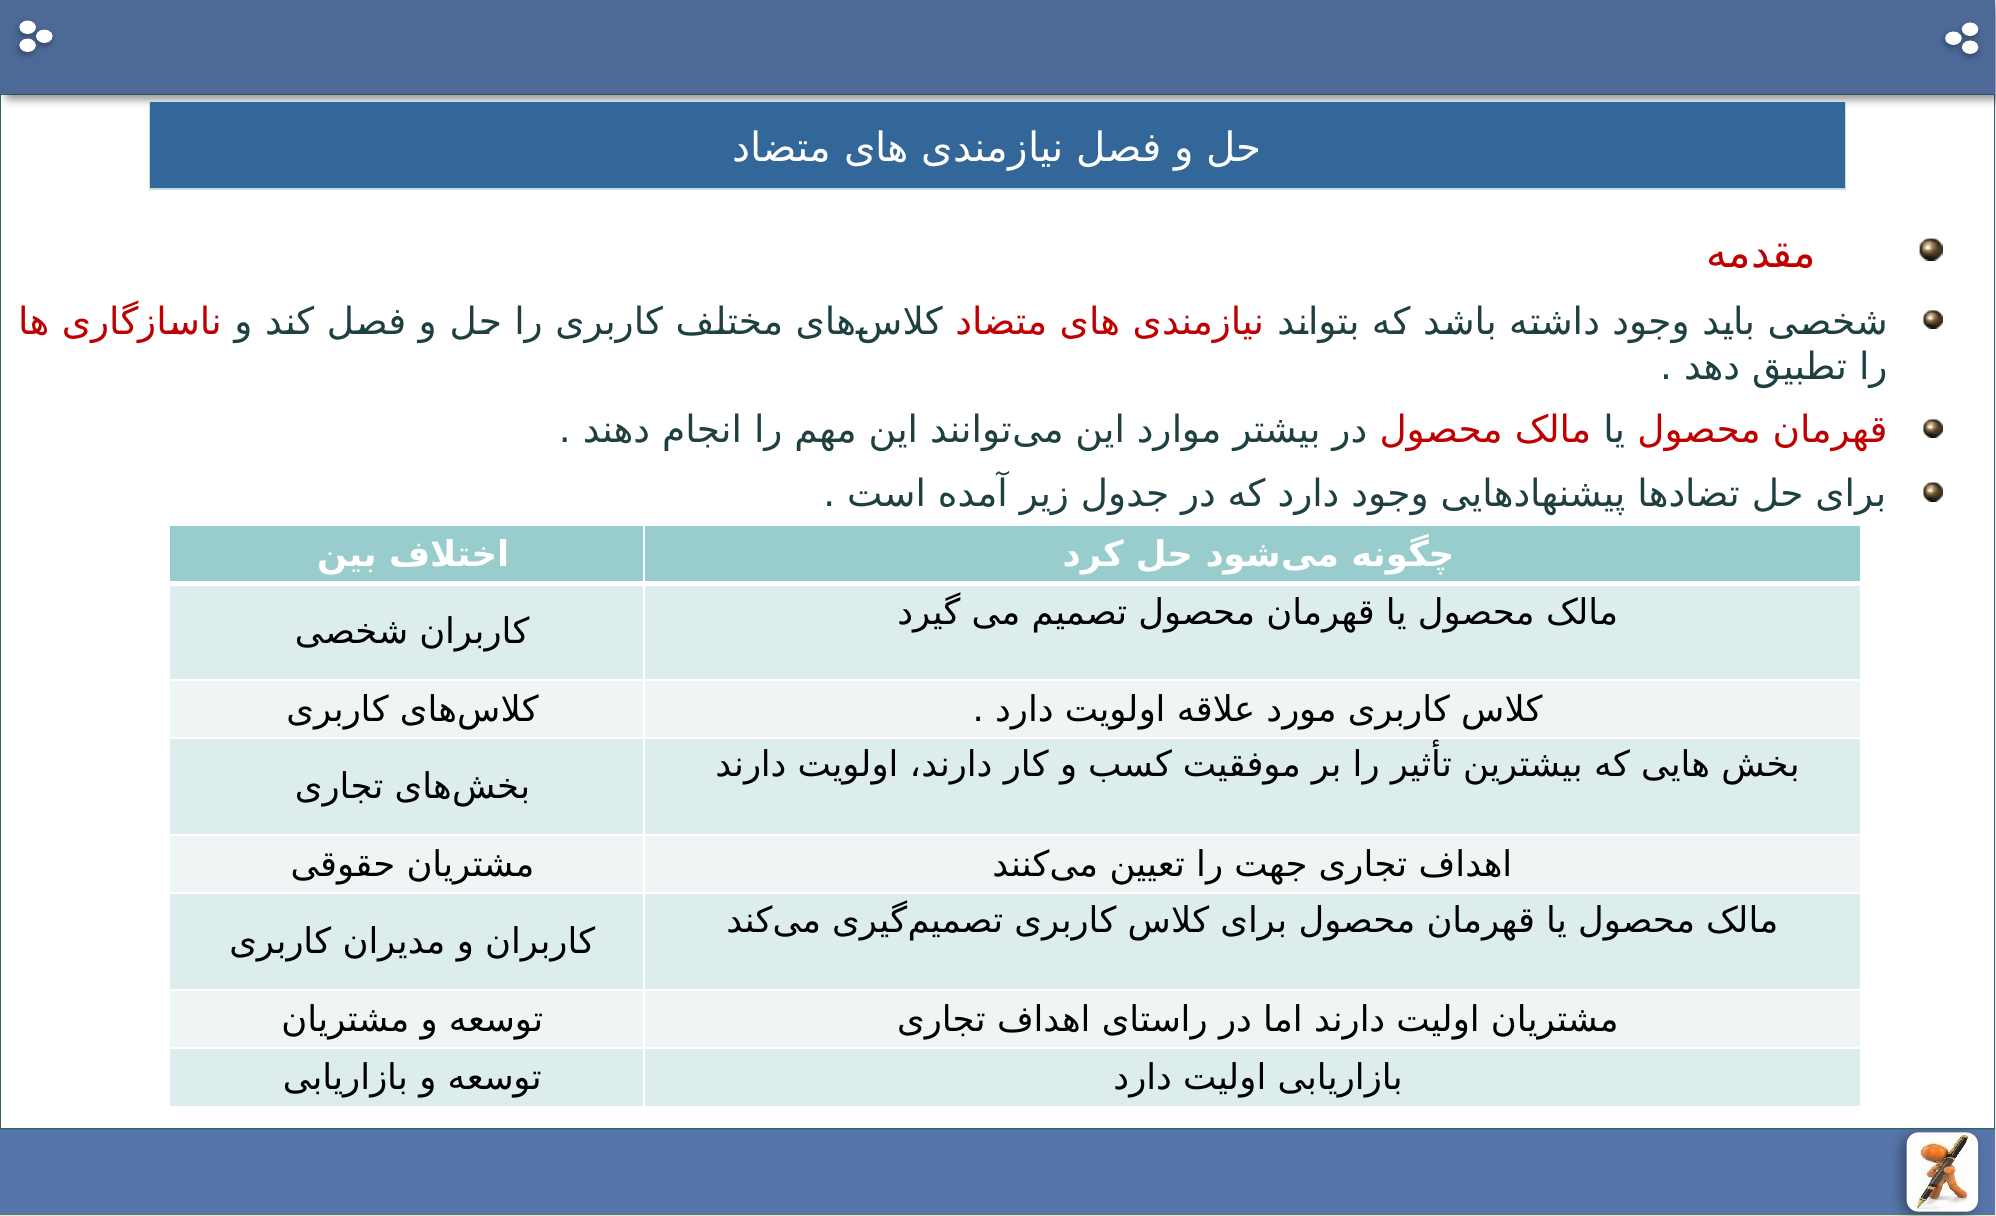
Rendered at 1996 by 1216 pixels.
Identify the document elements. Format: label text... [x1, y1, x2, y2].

picture [1922, 481, 1943, 502]
table_cell کاربران شخصی [170, 586, 643, 679]
picture [1918, 237, 1943, 261]
table_cell مشتریان حقوقی [170, 836, 643, 892]
table_cell مشتریان اولیت دارند اما در راستای اهداف تجاری [645, 991, 1860, 1047]
table_header اختلاف بین [170, 526, 643, 581]
table_cell بازاریابی اولیت دارد [645, 1049, 1860, 1106]
table_cell مالک محصول یا قهرمان محصول برای کلاس کاربری تصمیم‌گیری می‌کند [645, 894, 1860, 989]
list مقدمه شخصی باید وجود داشته باشد که بتواند نیازمندی های متضاد کلاس‌های مختلف کاربری را حل و فصل کند و ناسازگاری ها را تطبیق دهد . قهرمان محصول یا مالک محصول در بیشتر موارد این می‌توانند این مهم را انجام دهند . برای حل تضادها پیشنهادهایی وجود دارد که در جدول زیر آمده است . [2, 214, 1958, 1130]
table_cell بخش هایی که بیشترین تأثیر را بر موفقیت کسب و کار دارند، اولویت دارند [645, 739, 1860, 834]
table_cell توسعه و بازاریابی [170, 1049, 643, 1106]
table_cell مالک محصول یا قهرمان محصول تصمیم می گیرد [645, 586, 1860, 679]
table_cell توسعه و مشتریان [170, 991, 643, 1047]
picture [1922, 309, 1943, 329]
table_cell کلاس کاربری مورد علاقه اولویت دارد . [645, 681, 1860, 737]
table_header چگونه می‌شود حل کرد [645, 526, 1860, 581]
title حل و فصل نیازمندی های متضاد [149, 101, 1846, 190]
picture [1906, 1132, 1979, 1212]
picture [1922, 418, 1943, 438]
table_cell کلاس‌های کاربری [170, 681, 643, 737]
table_cell اهداف تجاری جهت را تعیین می‌کنند [645, 836, 1860, 892]
table_cell بخش‌های تجاری [170, 739, 643, 834]
table_cell کاربران و مدیران کاربری [170, 894, 643, 989]
